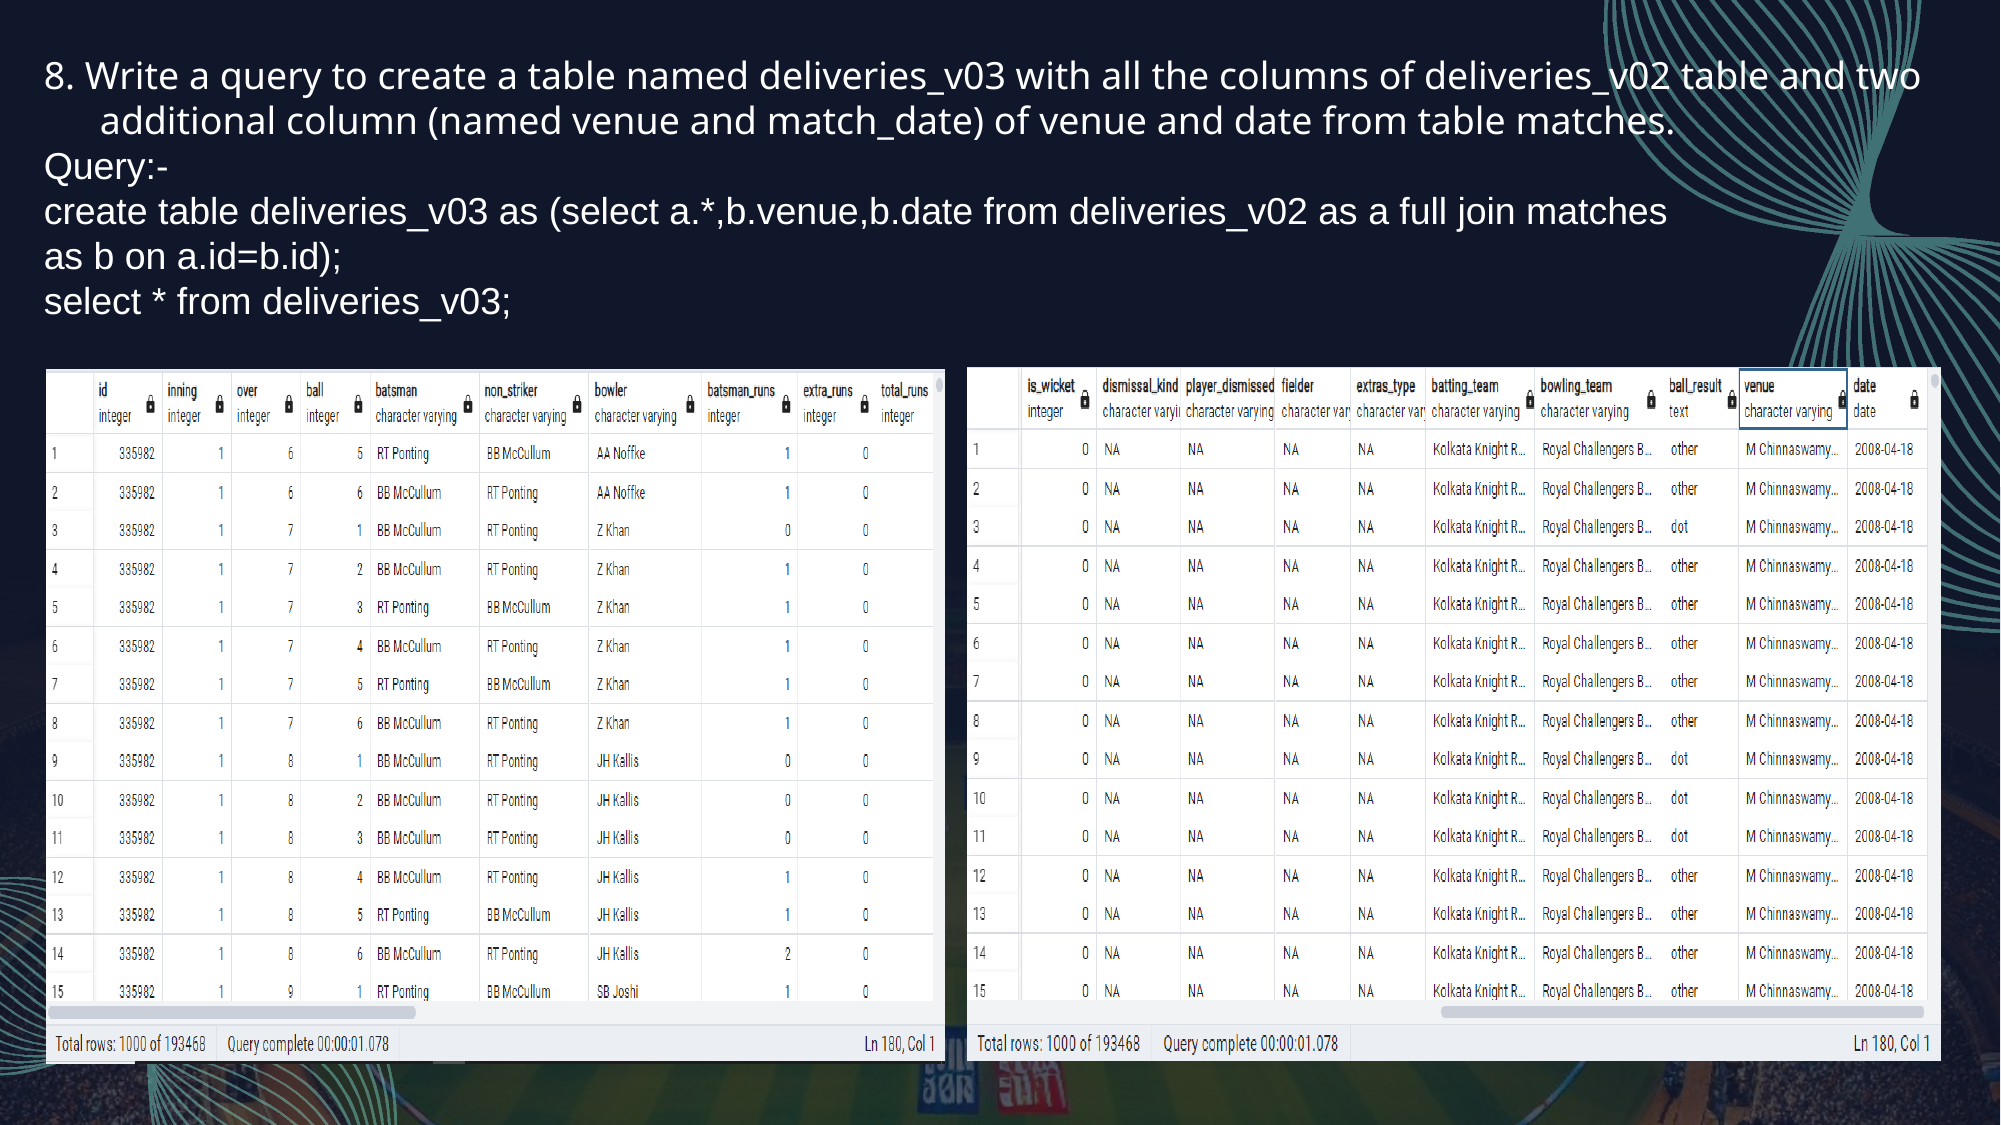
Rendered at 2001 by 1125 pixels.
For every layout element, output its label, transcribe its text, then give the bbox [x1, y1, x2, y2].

picture [46, 369, 945, 1064]
picture [967, 367, 1941, 1061]
text_box 8. Write a query to create a table named deliveries_v03 with all the columns of deliveries_v02 table and two additional column (named venue and match_date) of venue and date from table matches. Query:- create table deliveries_v03 as (select a.*,b.venue,b.date from deliveries_v02 as a full join matches as b on a.id=b.id); select * from deliveries_v03; [29, 44, 2000, 330]
